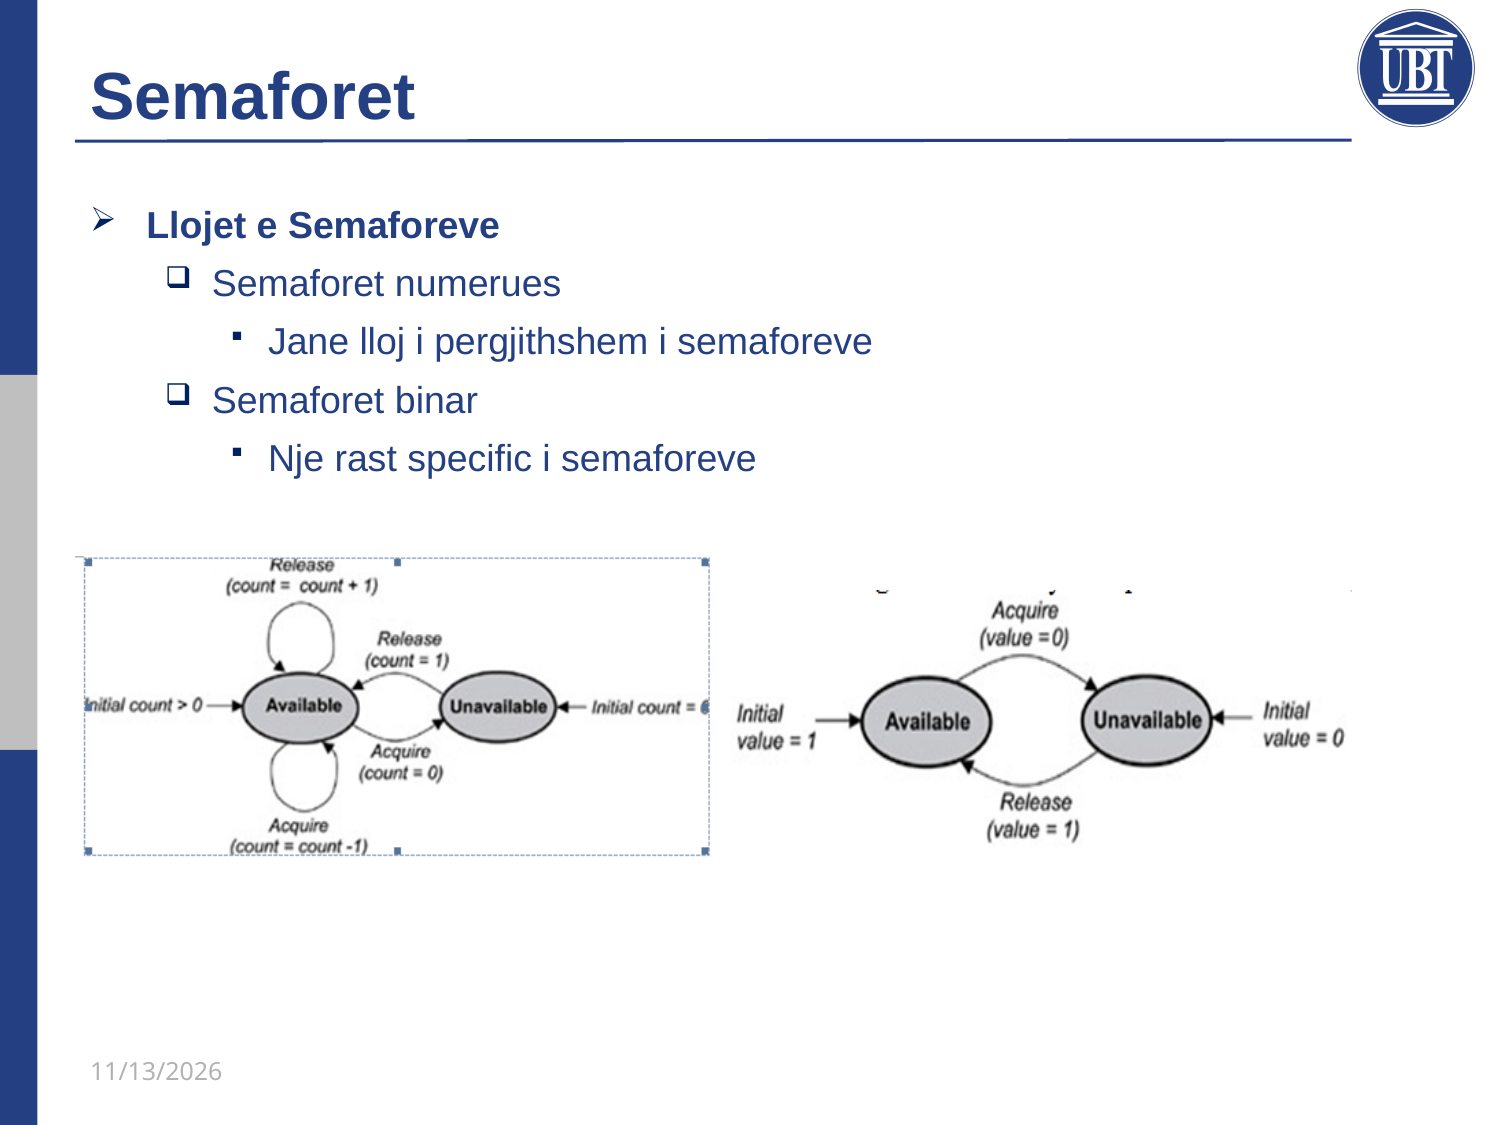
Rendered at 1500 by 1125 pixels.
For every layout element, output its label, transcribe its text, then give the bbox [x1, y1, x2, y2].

picture [74, 555, 1352, 866]
list Llojet e Semaforeve Semaforet numerues Jane lloj i pergjithshem i semaforeve Semaforet binar Nje rast specific i semaforeve [75, 193, 1352, 503]
title Semaforet [75, 45, 1352, 141]
picture [1351, 5, 1481, 136]
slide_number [75, 1042, 381, 1103]
